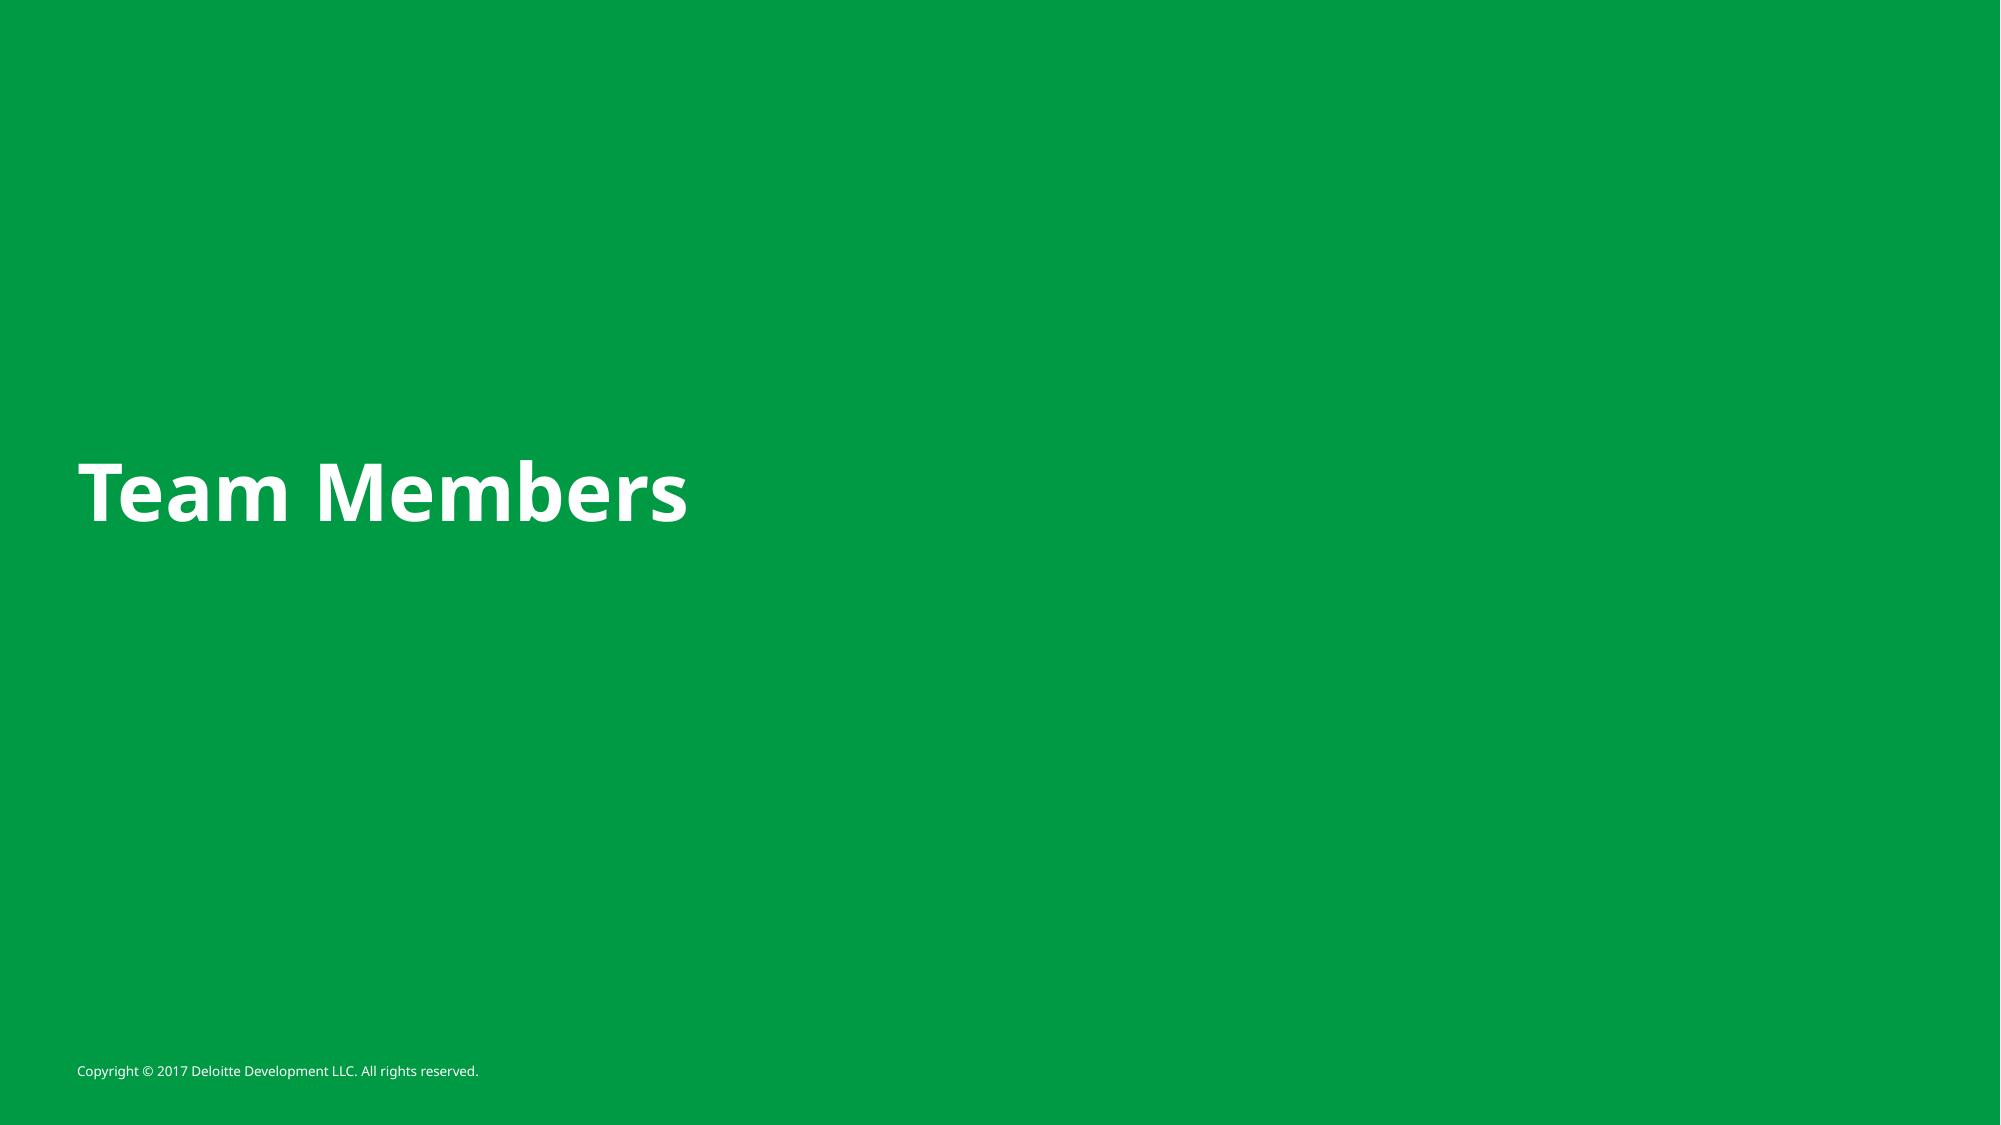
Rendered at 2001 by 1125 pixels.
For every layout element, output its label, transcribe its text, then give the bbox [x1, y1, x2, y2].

title Team Members [77, 278, 1787, 541]
